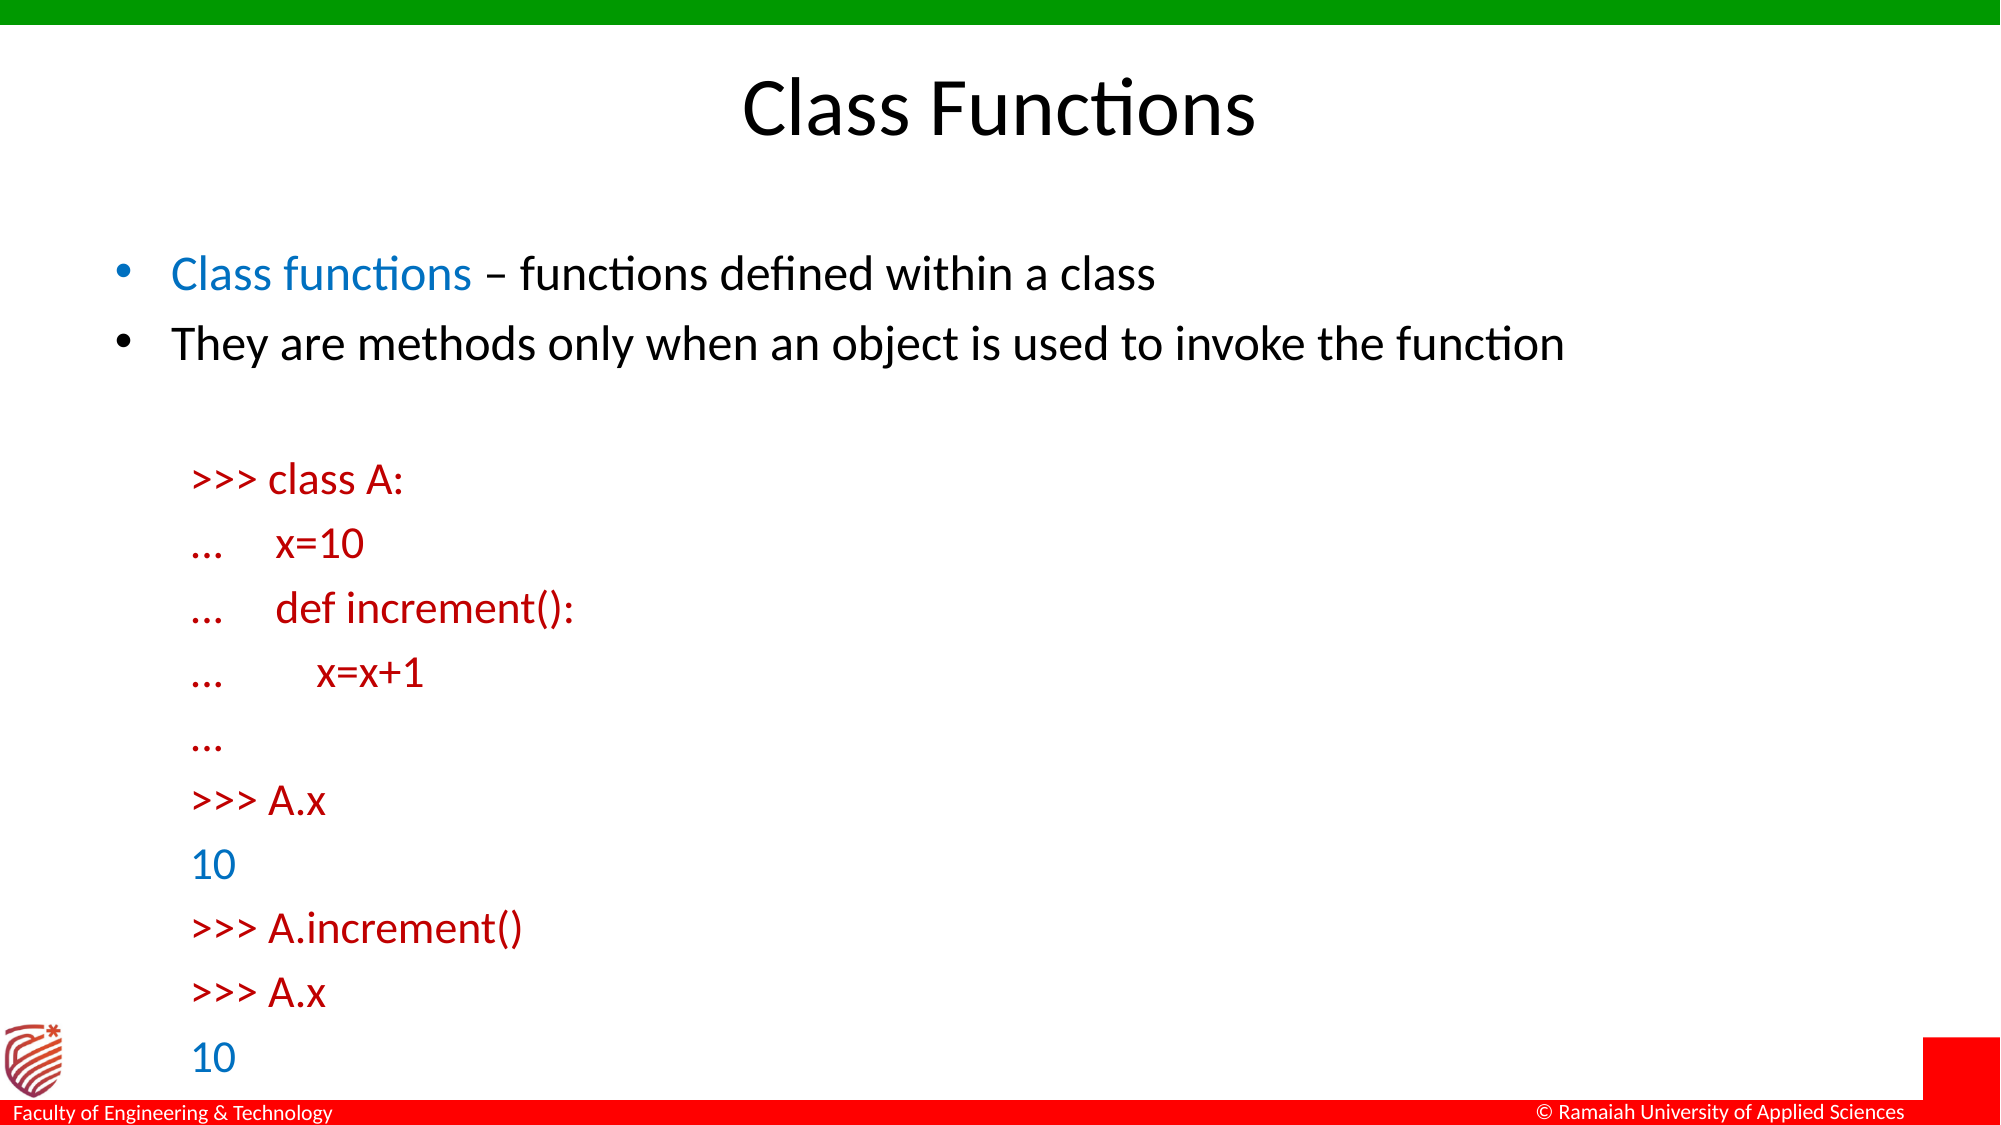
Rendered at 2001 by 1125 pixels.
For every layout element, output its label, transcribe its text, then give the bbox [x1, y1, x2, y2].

title Class Functions [99, 45, 1900, 232]
picture [0, 1013, 69, 1100]
list Class functions – functions defined within a class They are methods only when an object is used to invoke the function >>> class A: ... x=10 ... def increment(): ... x=x+1 ... >>> A.x 10 >>> A.increment() >>> A.x 10 [99, 232, 1900, 1005]
